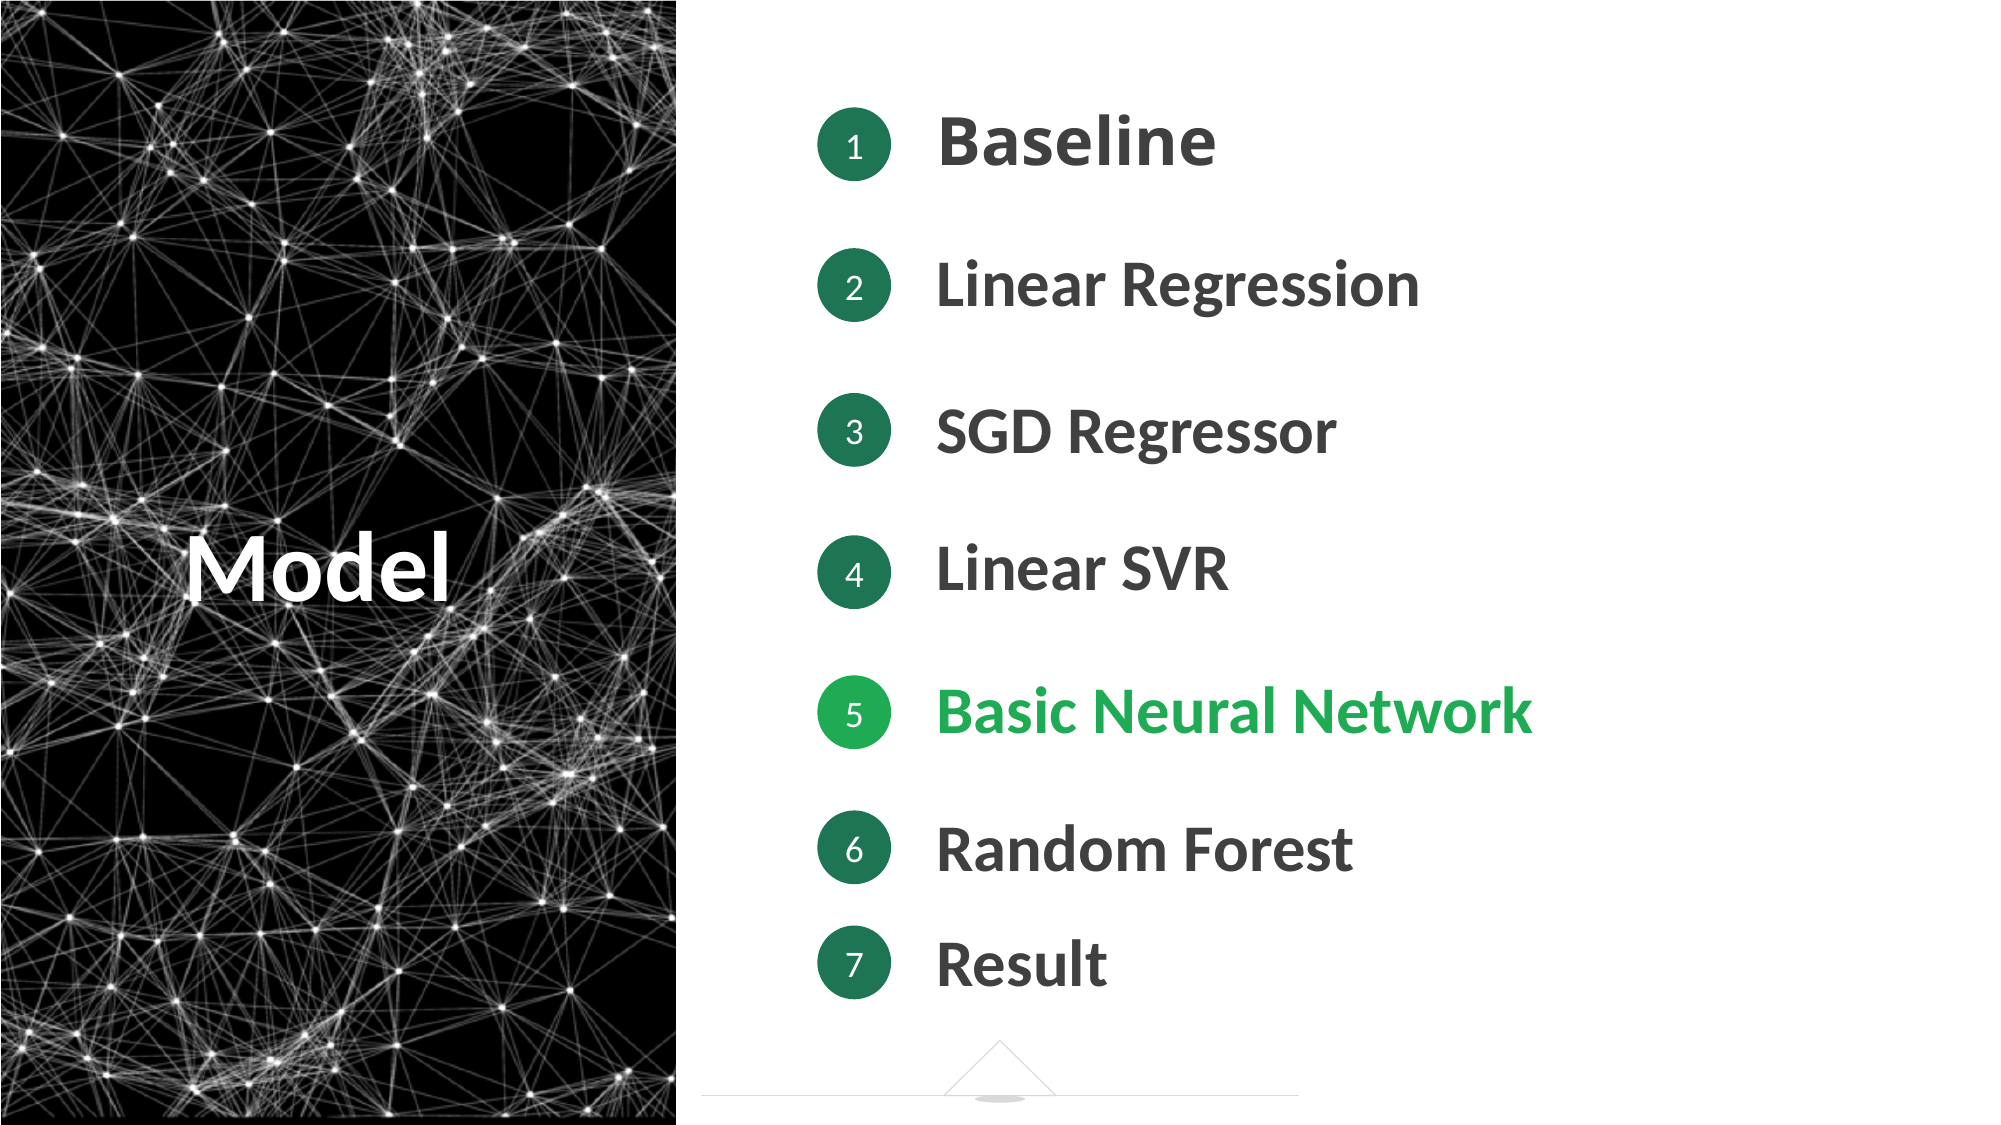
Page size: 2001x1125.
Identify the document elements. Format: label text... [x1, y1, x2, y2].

picture [0, 2, 901, 1124]
text_box SGD Regressor [928, 379, 1716, 474]
text_box Linear SVR [928, 516, 1418, 611]
text_box Result [928, 912, 1637, 1008]
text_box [817, 247, 892, 323]
text_box Linear Regression [928, 232, 1637, 327]
text_box Random Forest [928, 797, 1637, 893]
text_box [817, 392, 892, 467]
text_box Baseline [928, 91, 1637, 187]
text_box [817, 925, 892, 1000]
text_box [817, 107, 892, 182]
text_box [817, 810, 892, 885]
text_box Basic Neural Network [928, 659, 1637, 755]
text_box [817, 535, 892, 610]
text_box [817, 675, 892, 750]
